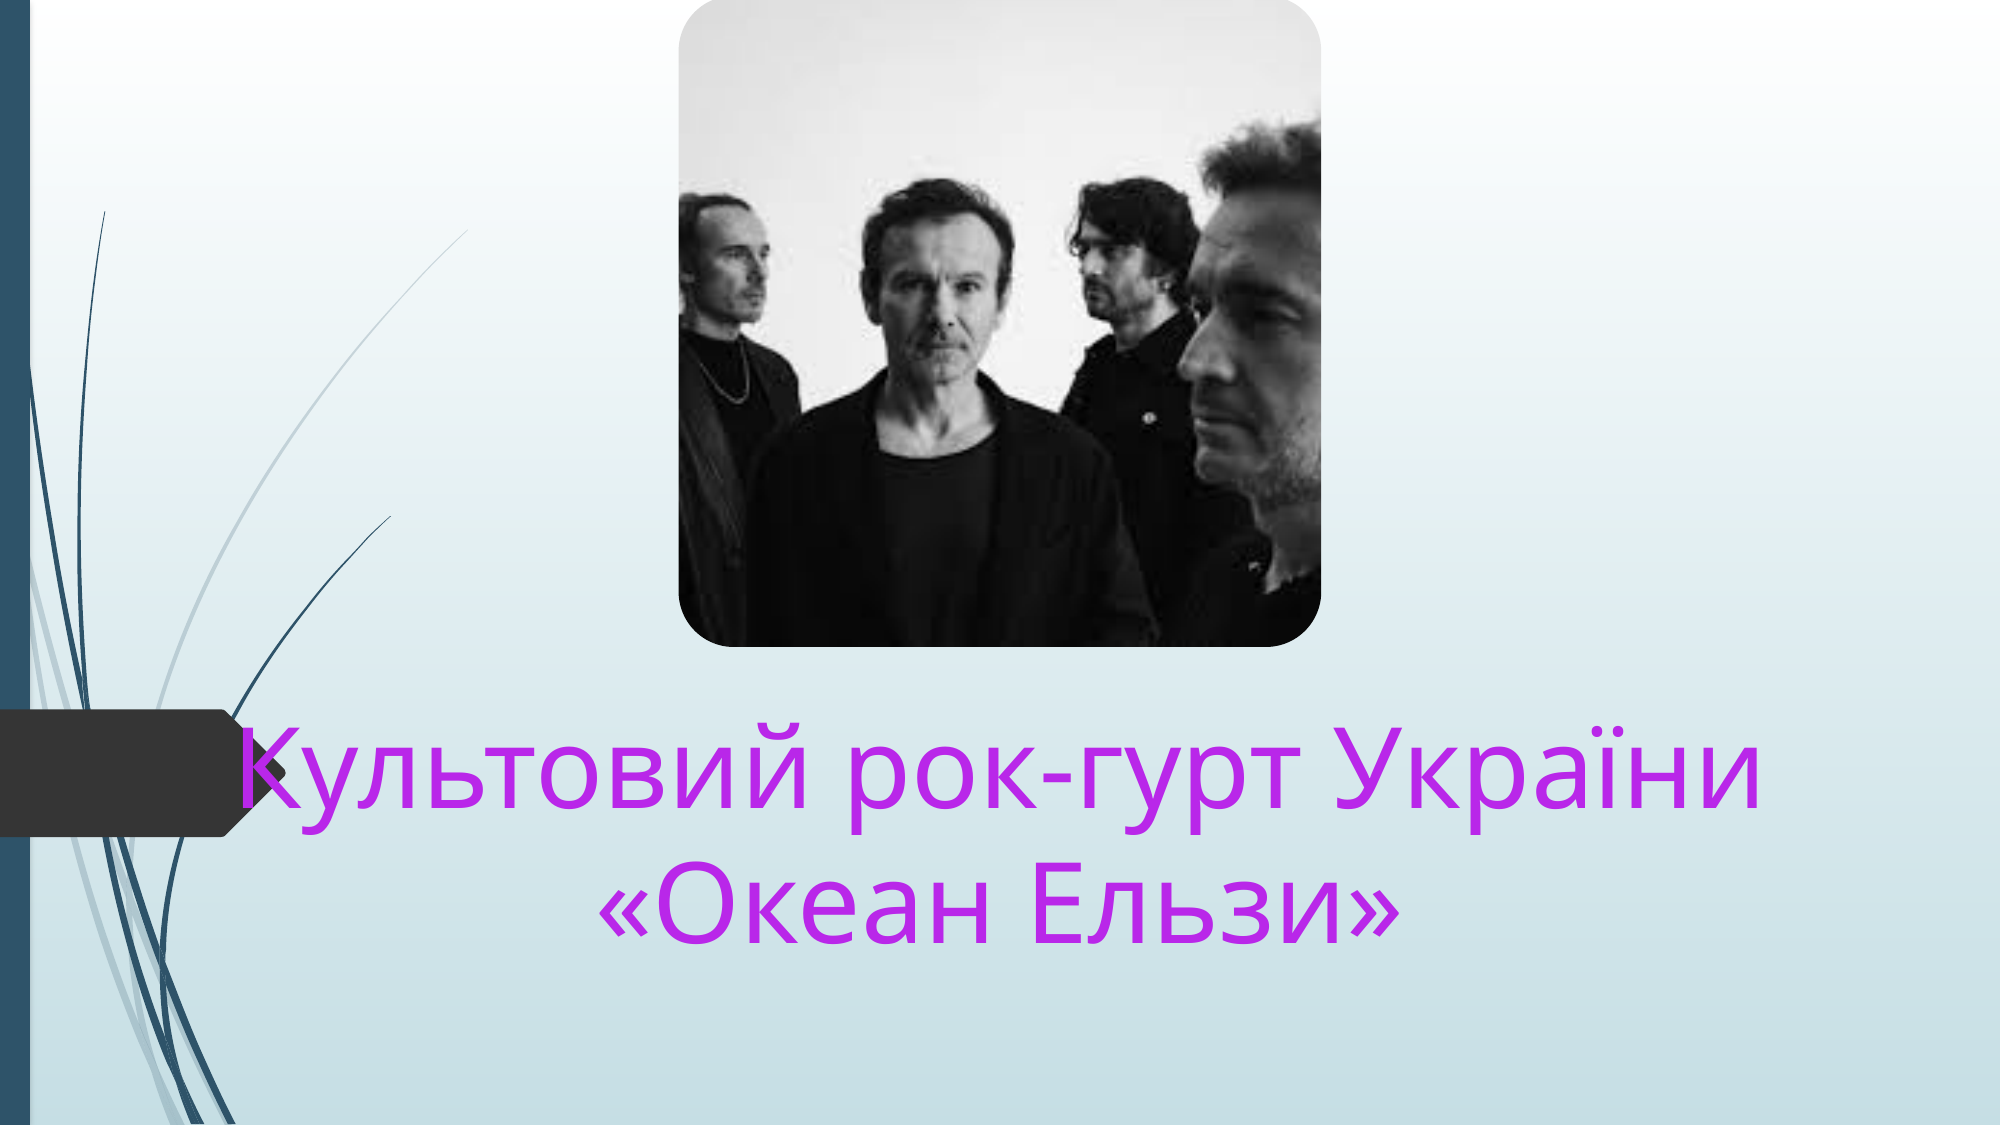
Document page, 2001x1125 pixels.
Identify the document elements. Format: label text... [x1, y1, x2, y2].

text_box Культовий рок-гурт України «Океан Ельзи» [217, 688, 1783, 974]
picture [678, 0, 1322, 648]
subtitle [249, 590, 593, 688]
